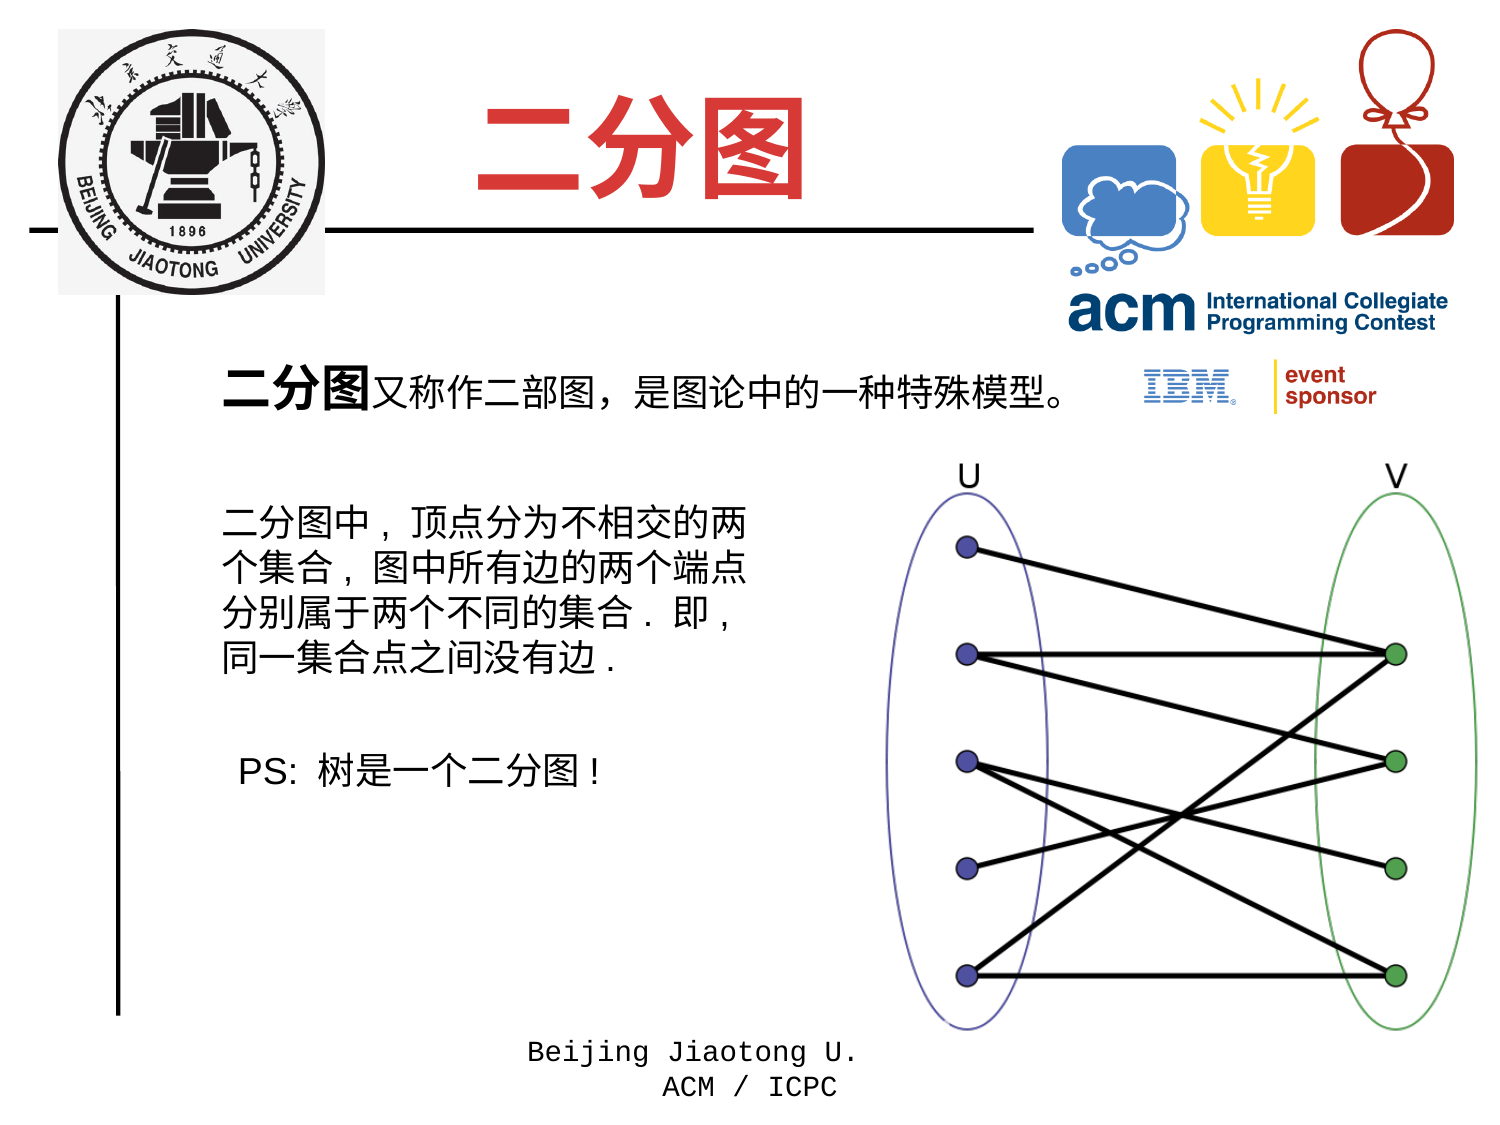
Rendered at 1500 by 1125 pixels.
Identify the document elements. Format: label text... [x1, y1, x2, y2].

text_box 二分图又称作二部图，是图论中的一种特殊模型。 [206, 349, 1176, 425]
text_box PS: 树是一个二分图! [223, 739, 615, 800]
text_box [112, 349, 1388, 591]
text_box 二分图中, 顶点分为不相交的两个集合, 图中所有边的两个端点分别属于两个不同的集合. 即, 同一集合点之间没有边. [206, 491, 766, 687]
picture [859, 439, 1500, 1083]
picture [1062, 29, 1454, 414]
picture [58, 29, 325, 295]
text_box 二分图 [457, 69, 825, 220]
